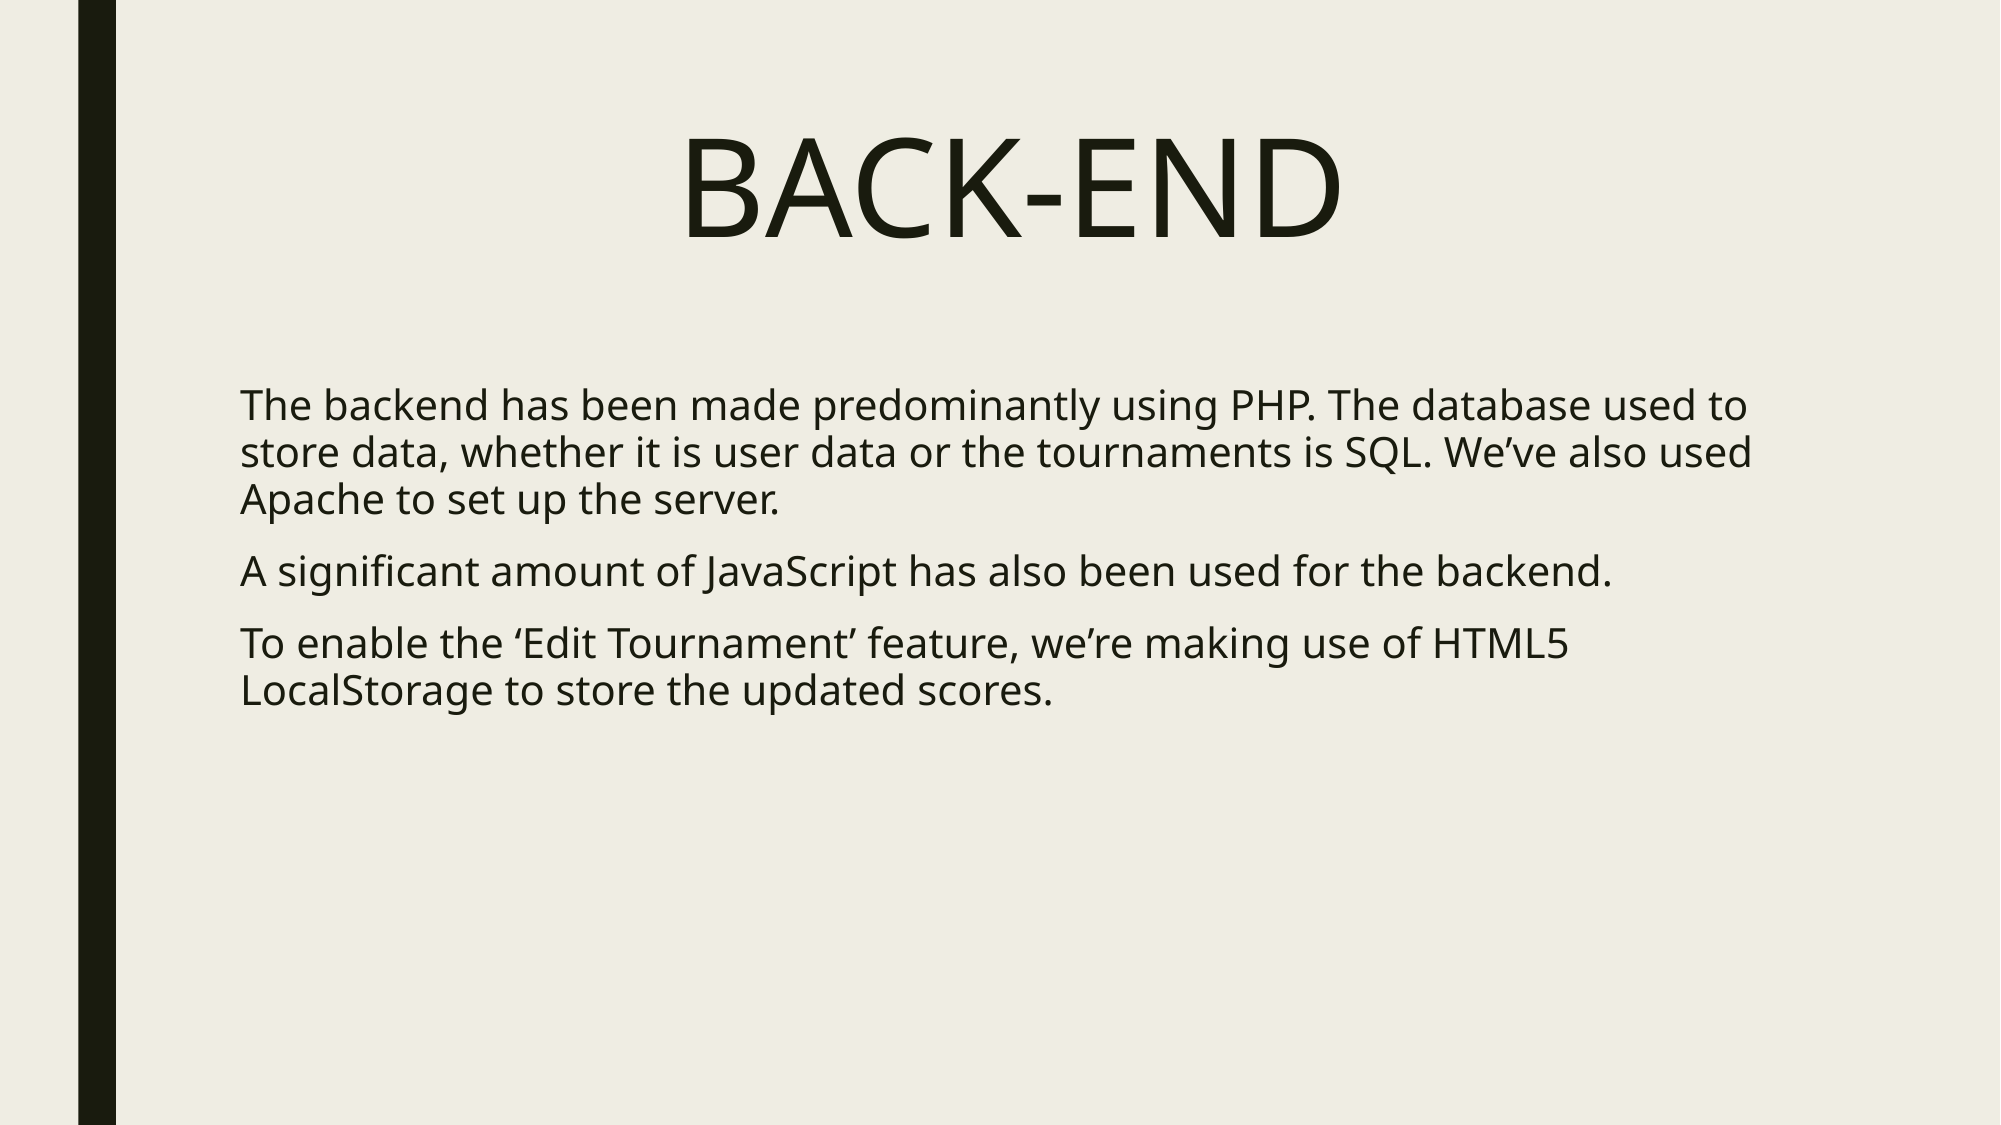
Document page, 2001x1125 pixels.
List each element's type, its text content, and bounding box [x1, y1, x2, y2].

title BACK-END [225, 112, 1800, 357]
list The backend has been made predominantly using PHP. The database used to store data, whether it is user data or the tournaments is SQL. We’ve also used Apache to set up the server. A significant amount of JavaScript has also been used for the backend. To enable the ‘Edit Tournament’ feature, we’re making use of HTML5 LocalStorage to store the updated scores. [225, 375, 1800, 963]
